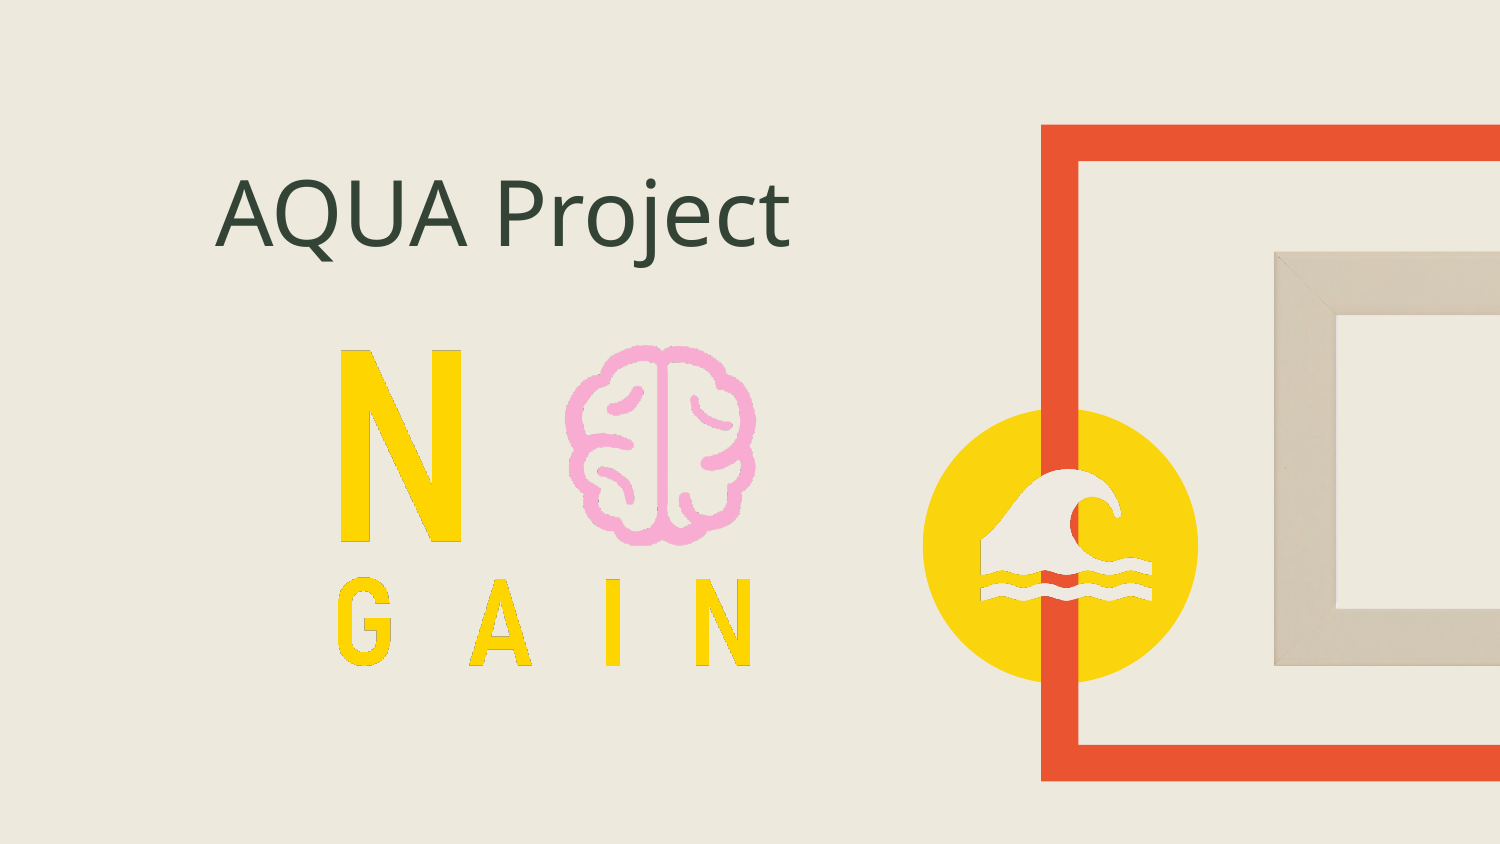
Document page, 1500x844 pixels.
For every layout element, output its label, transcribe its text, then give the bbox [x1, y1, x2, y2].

picture [305, 309, 788, 696]
title AQUA Project [200, 127, 920, 280]
picture [963, 431, 1169, 637]
picture [1273, 249, 1500, 666]
